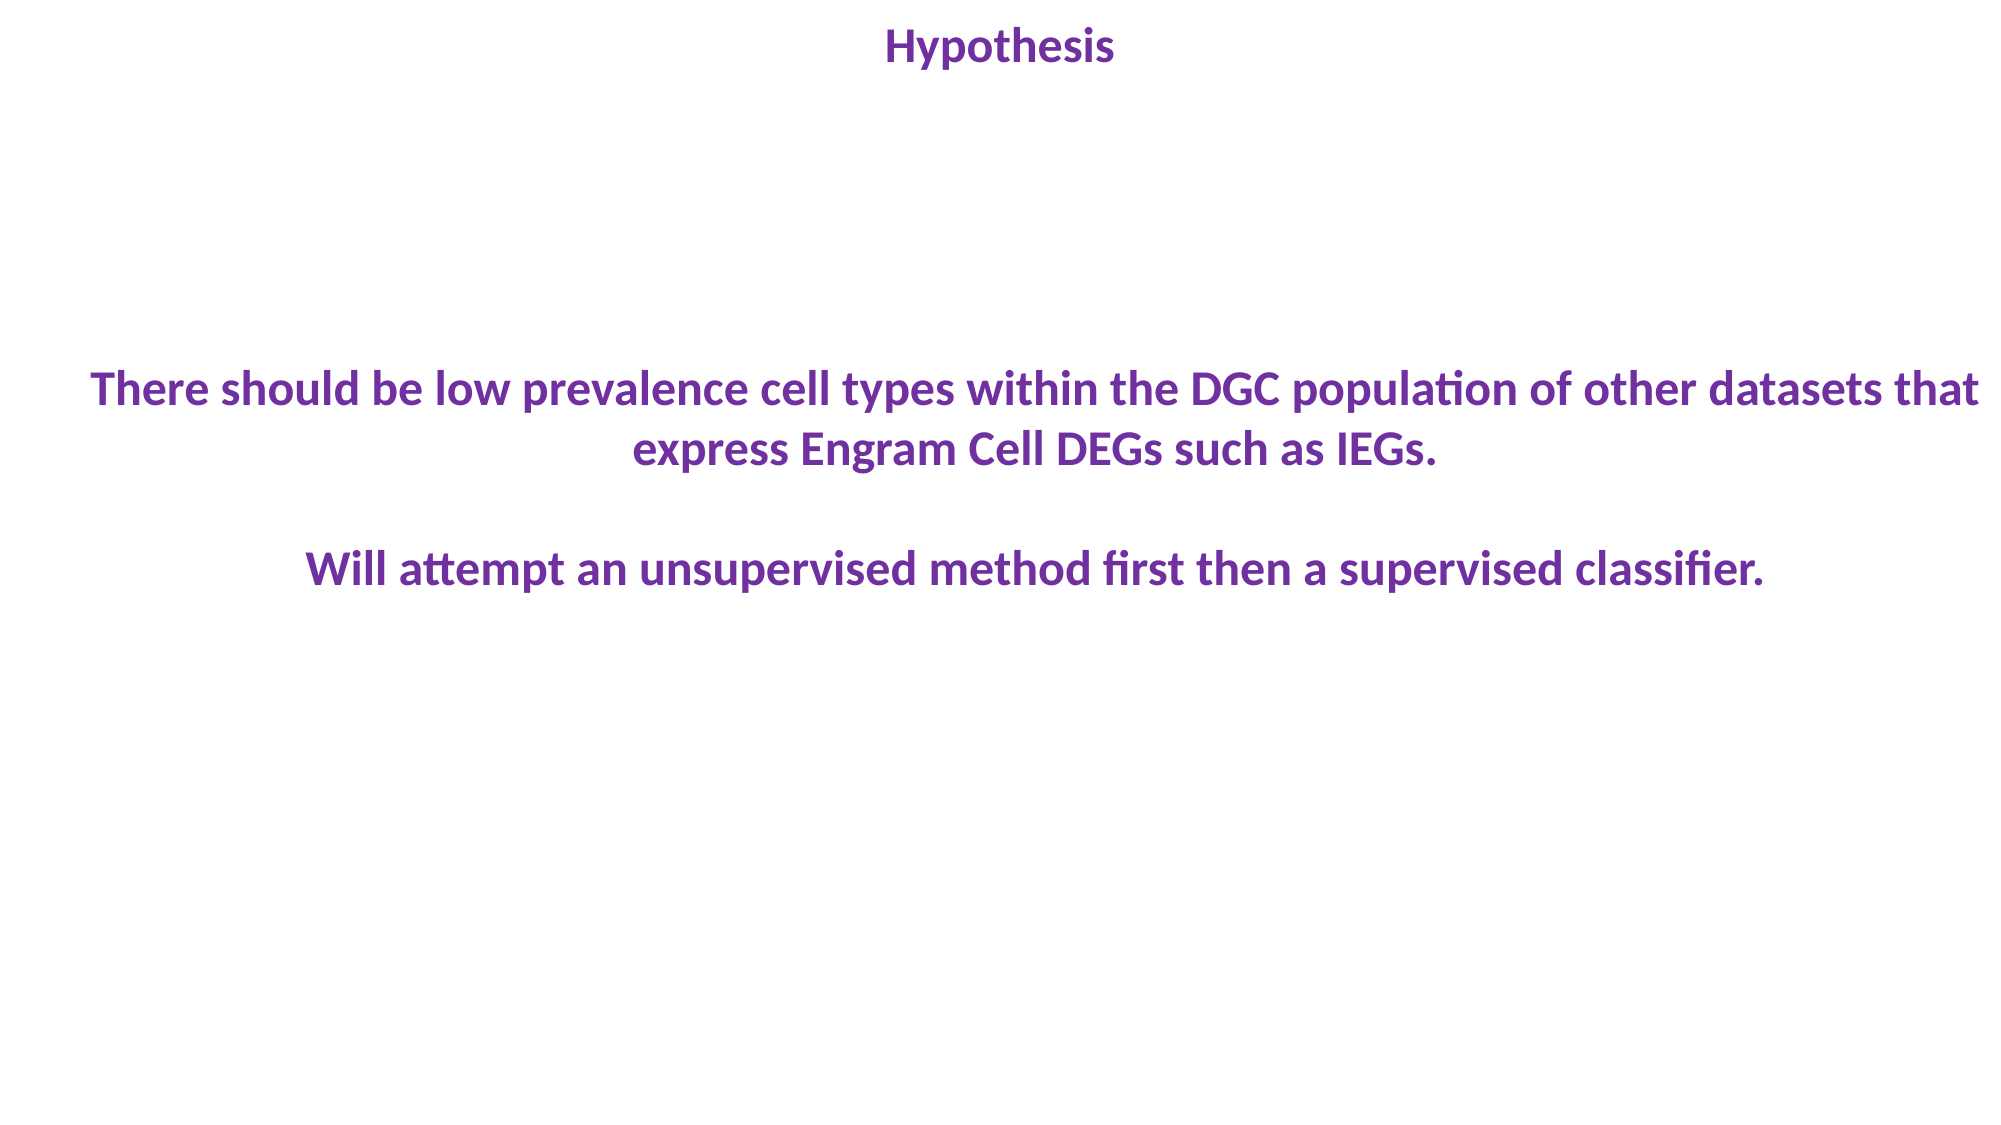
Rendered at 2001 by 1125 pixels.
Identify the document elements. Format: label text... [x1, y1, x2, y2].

text_box There should be low prevalence cell types within the DGC population of other datasets that express Engram Cell DEGs such as IEGs. Will attempt an unsupervised method first then a supervised classifier. [35, 347, 2000, 663]
text_box Hypothesis [0, 4, 2000, 80]
